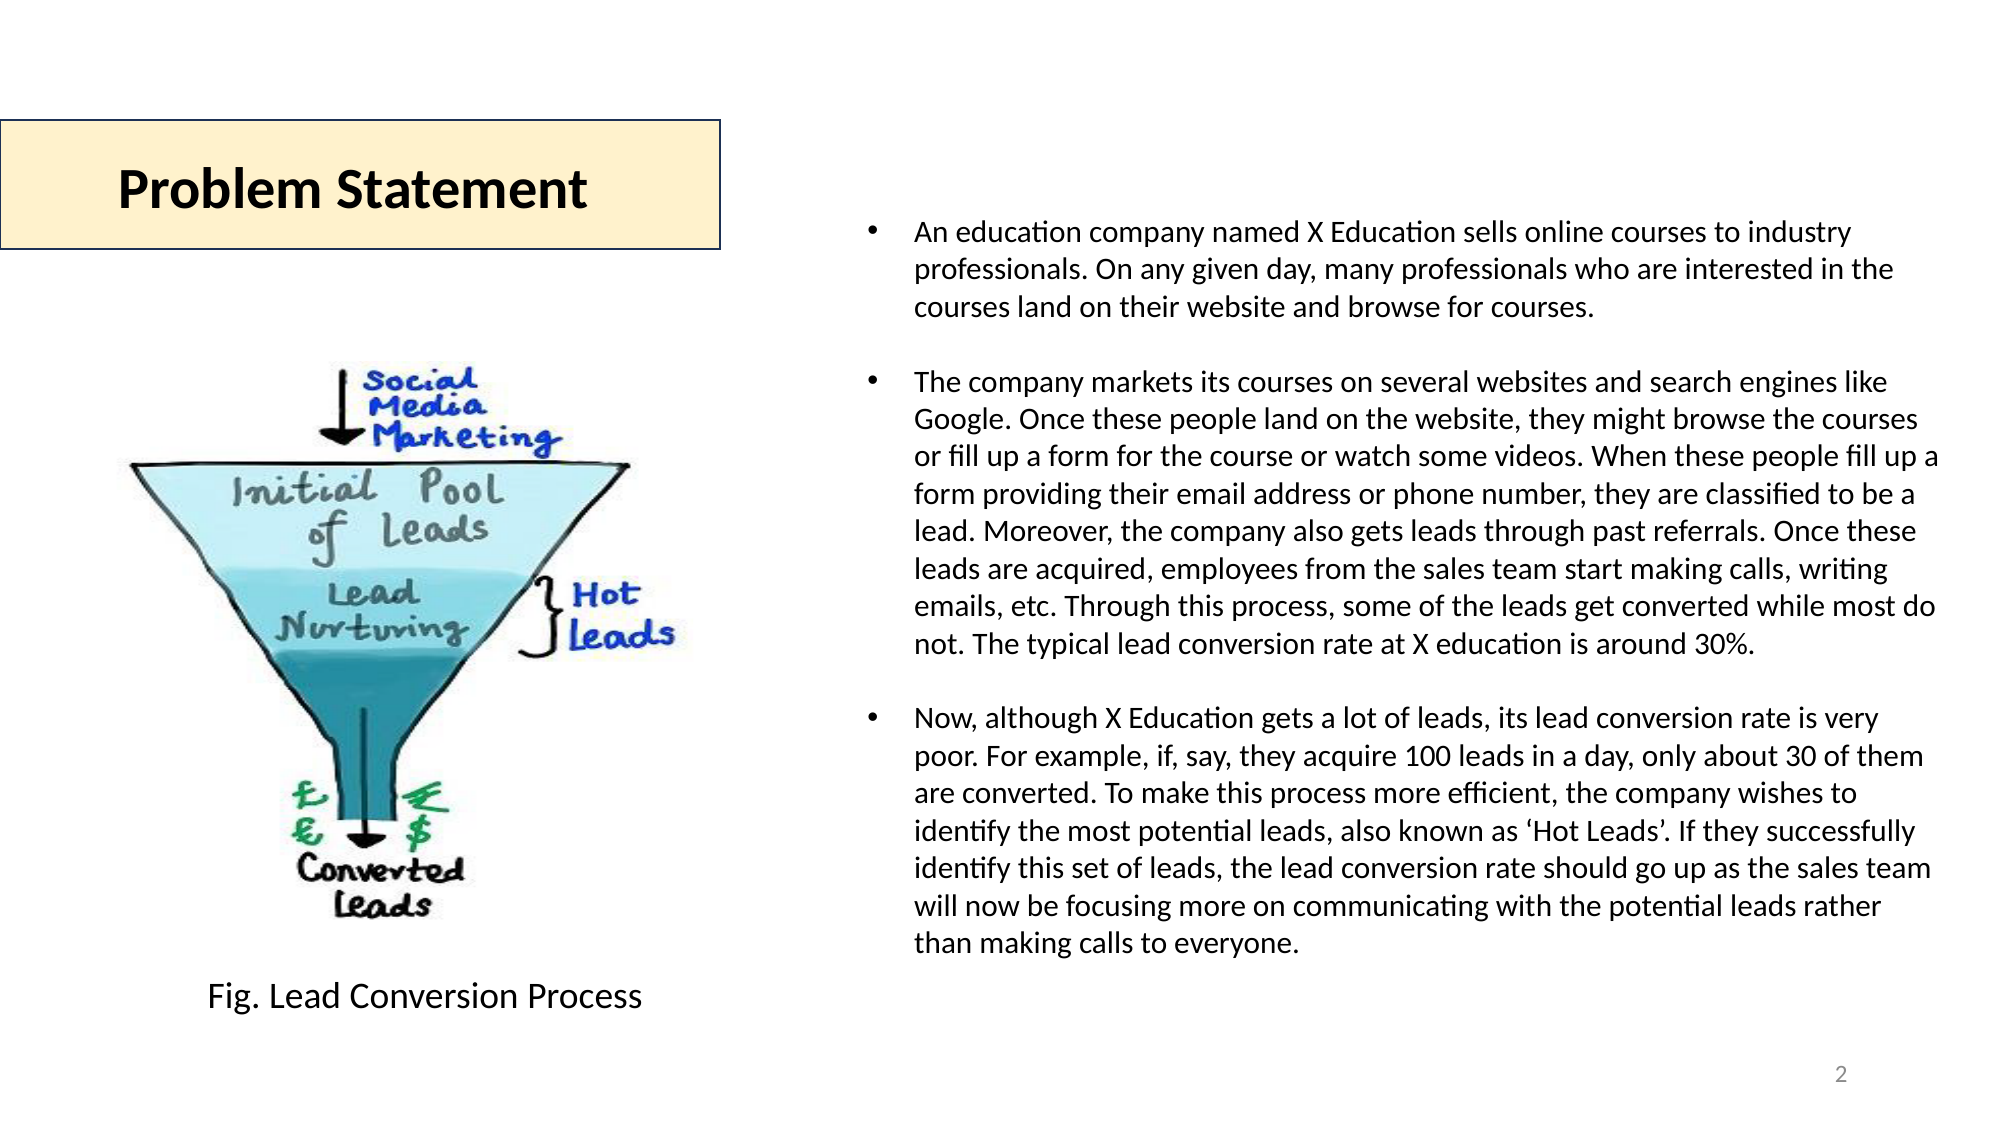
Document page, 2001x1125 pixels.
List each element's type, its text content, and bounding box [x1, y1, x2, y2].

picture [85, 361, 694, 927]
text_box Problem Statement [0, 119, 721, 250]
text_box Fig. Lead Conversion Process [192, 963, 1194, 1024]
text_box An education company named X Education sells online courses to industry professionals. On any given day, many professionals who are interested in the courses land on their website and browse for courses. The company markets its courses on several websites and search engines like Google. Once these people land on the website, they might browse the courses or fill up a form for the course or watch some videos. When these people fill up a form providing their email address or phone number, they are classified to be a lead. Moreover, the company also gets leads through past referrals. Once these leads are acquired, employees from the sales team start making calls, writing emails, etc. Through this process, some of the leads get converted while most do not. The typical lead conversion rate at X education is around 30%. Now, although X Education gets a lot of leads, its lead conversion rate is very poor. For example, if, say, they acquire 100 leads in a day, only about 30 of them are converted. To make this process more efficient, the company wishes to identify the most potential leads, also known as ‘Hot Leads’. If they successfully identify this set of leads, the lead conversion rate should go up as the sales team will now be focusing more on communicating with the potential leads rather than making calls to everyone. [852, 203, 1958, 968]
slide_number 2 [1412, 1042, 1863, 1103]
